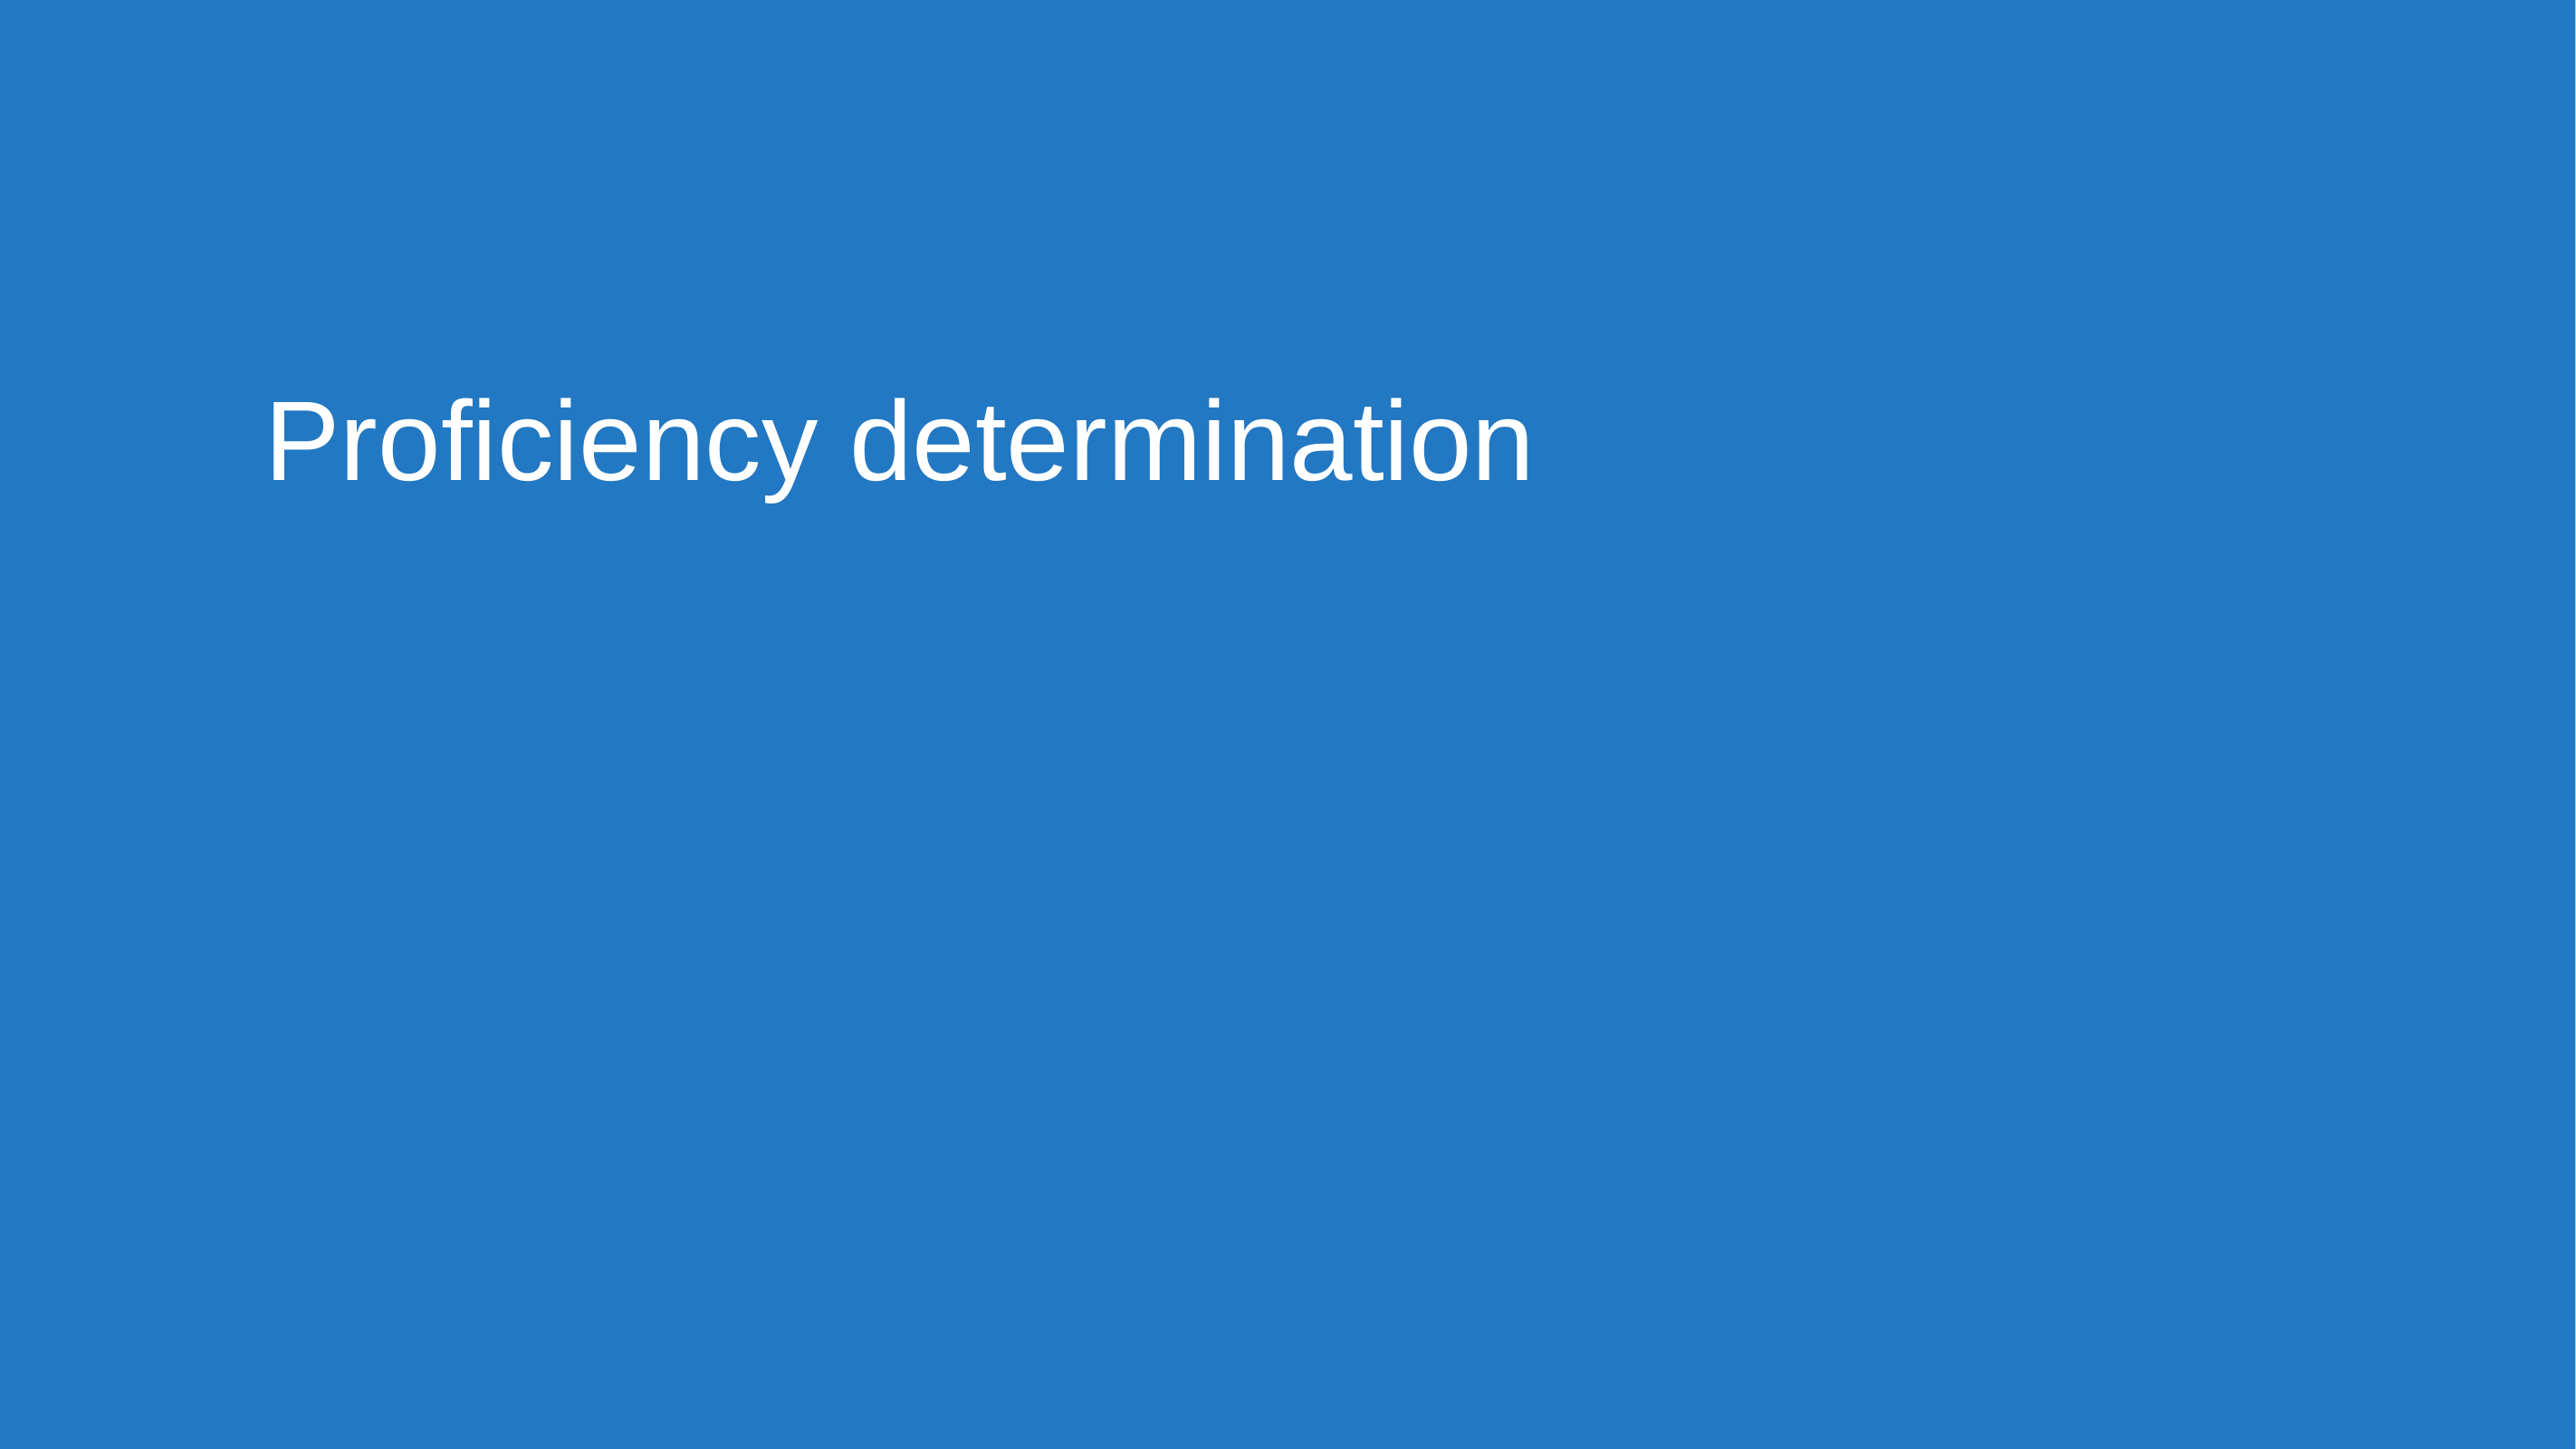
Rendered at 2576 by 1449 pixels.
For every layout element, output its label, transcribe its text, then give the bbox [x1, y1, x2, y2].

title Proficiency determination [251, 360, 2324, 1277]
